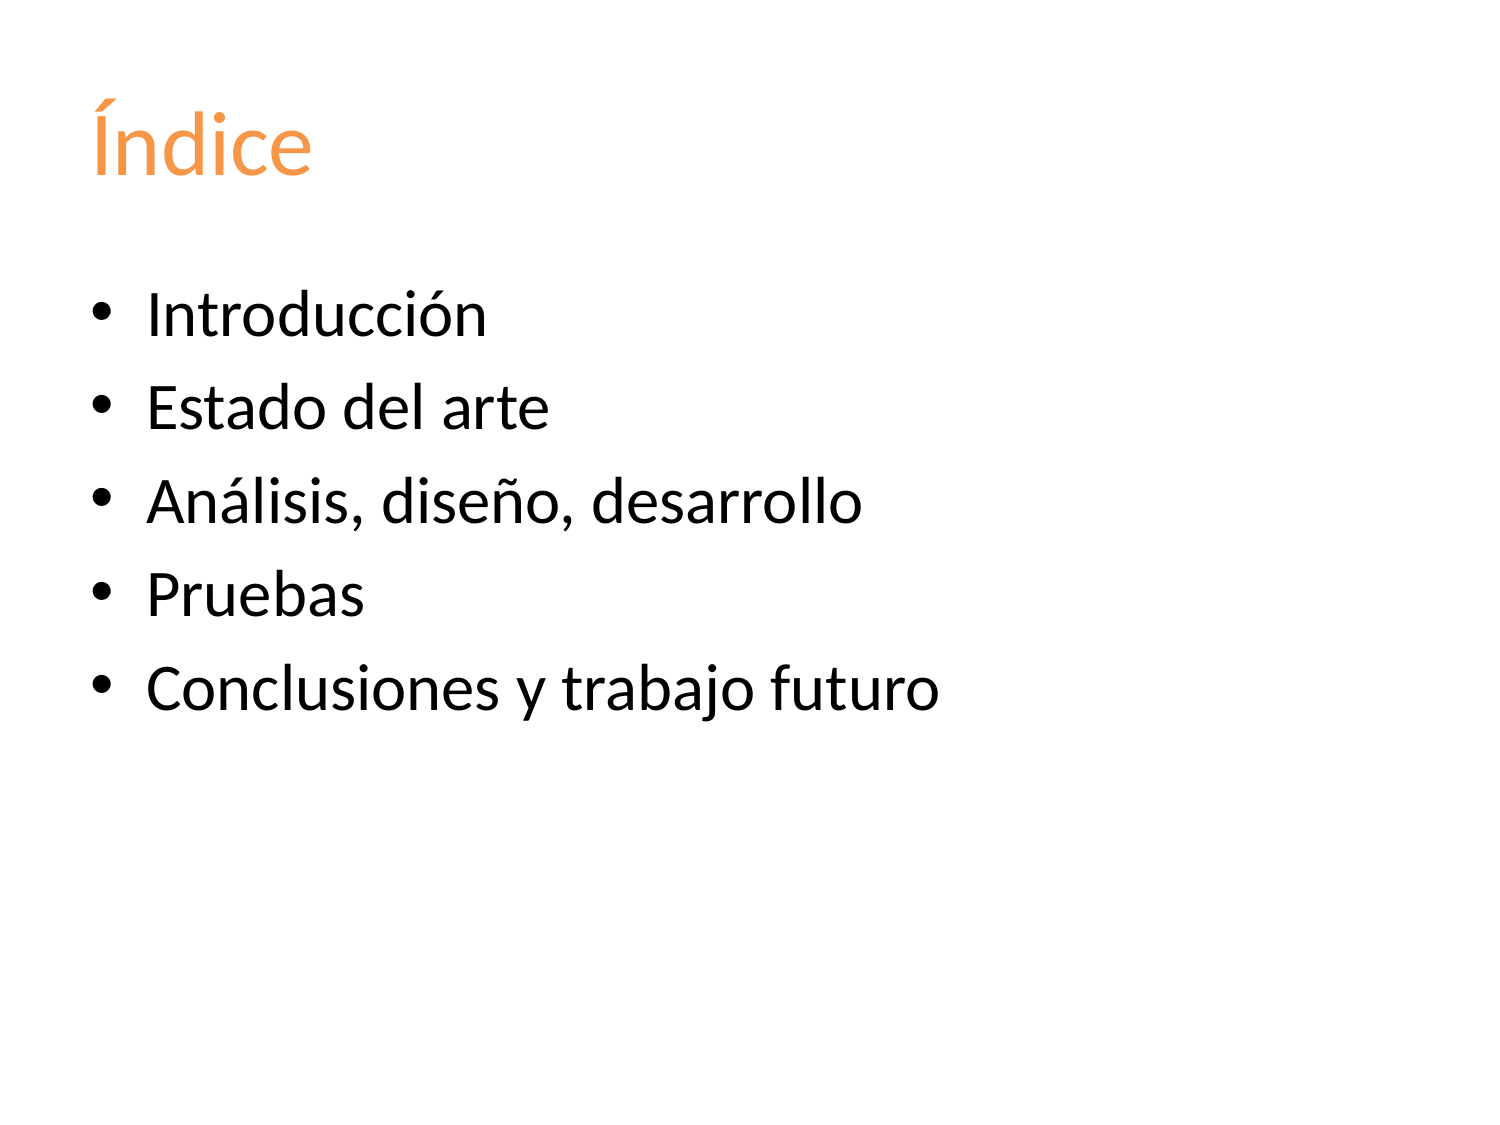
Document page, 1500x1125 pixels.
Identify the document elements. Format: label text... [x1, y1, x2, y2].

list Introducción Estado del arte Análisis, diseño, desarrollo Pruebas Conclusiones y trabajo futuro [75, 262, 1425, 1005]
title Índice [75, 45, 1425, 233]
